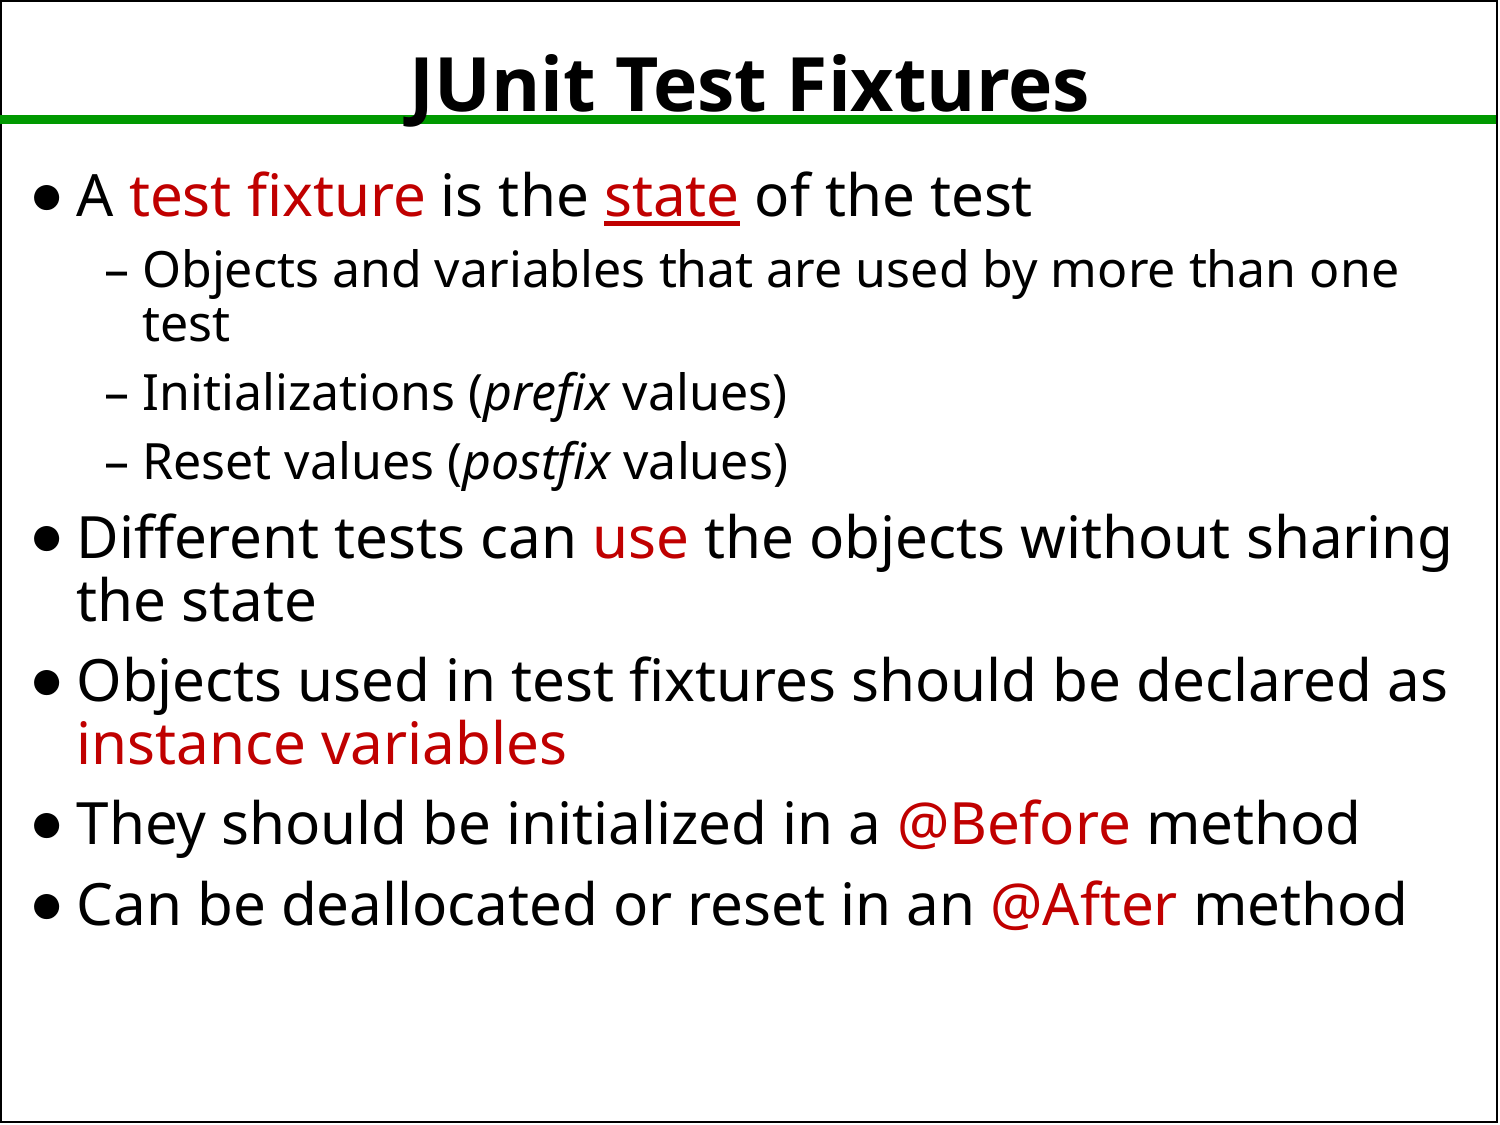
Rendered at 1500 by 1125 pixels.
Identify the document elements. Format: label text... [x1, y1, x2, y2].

title JUnit Test Fixtures [7, 15, 1493, 159]
list A test fixture is the state of the test Objects and variables that are used by more than one test Initializations (prefix values) Reset values (postfix values) Different tests can use the objects without sharing the state Objects used in test fixtures should be declared as instance variables They should be initialized in a @Before method Can be deallocated or reset in an @After method [14, 158, 1486, 1047]
